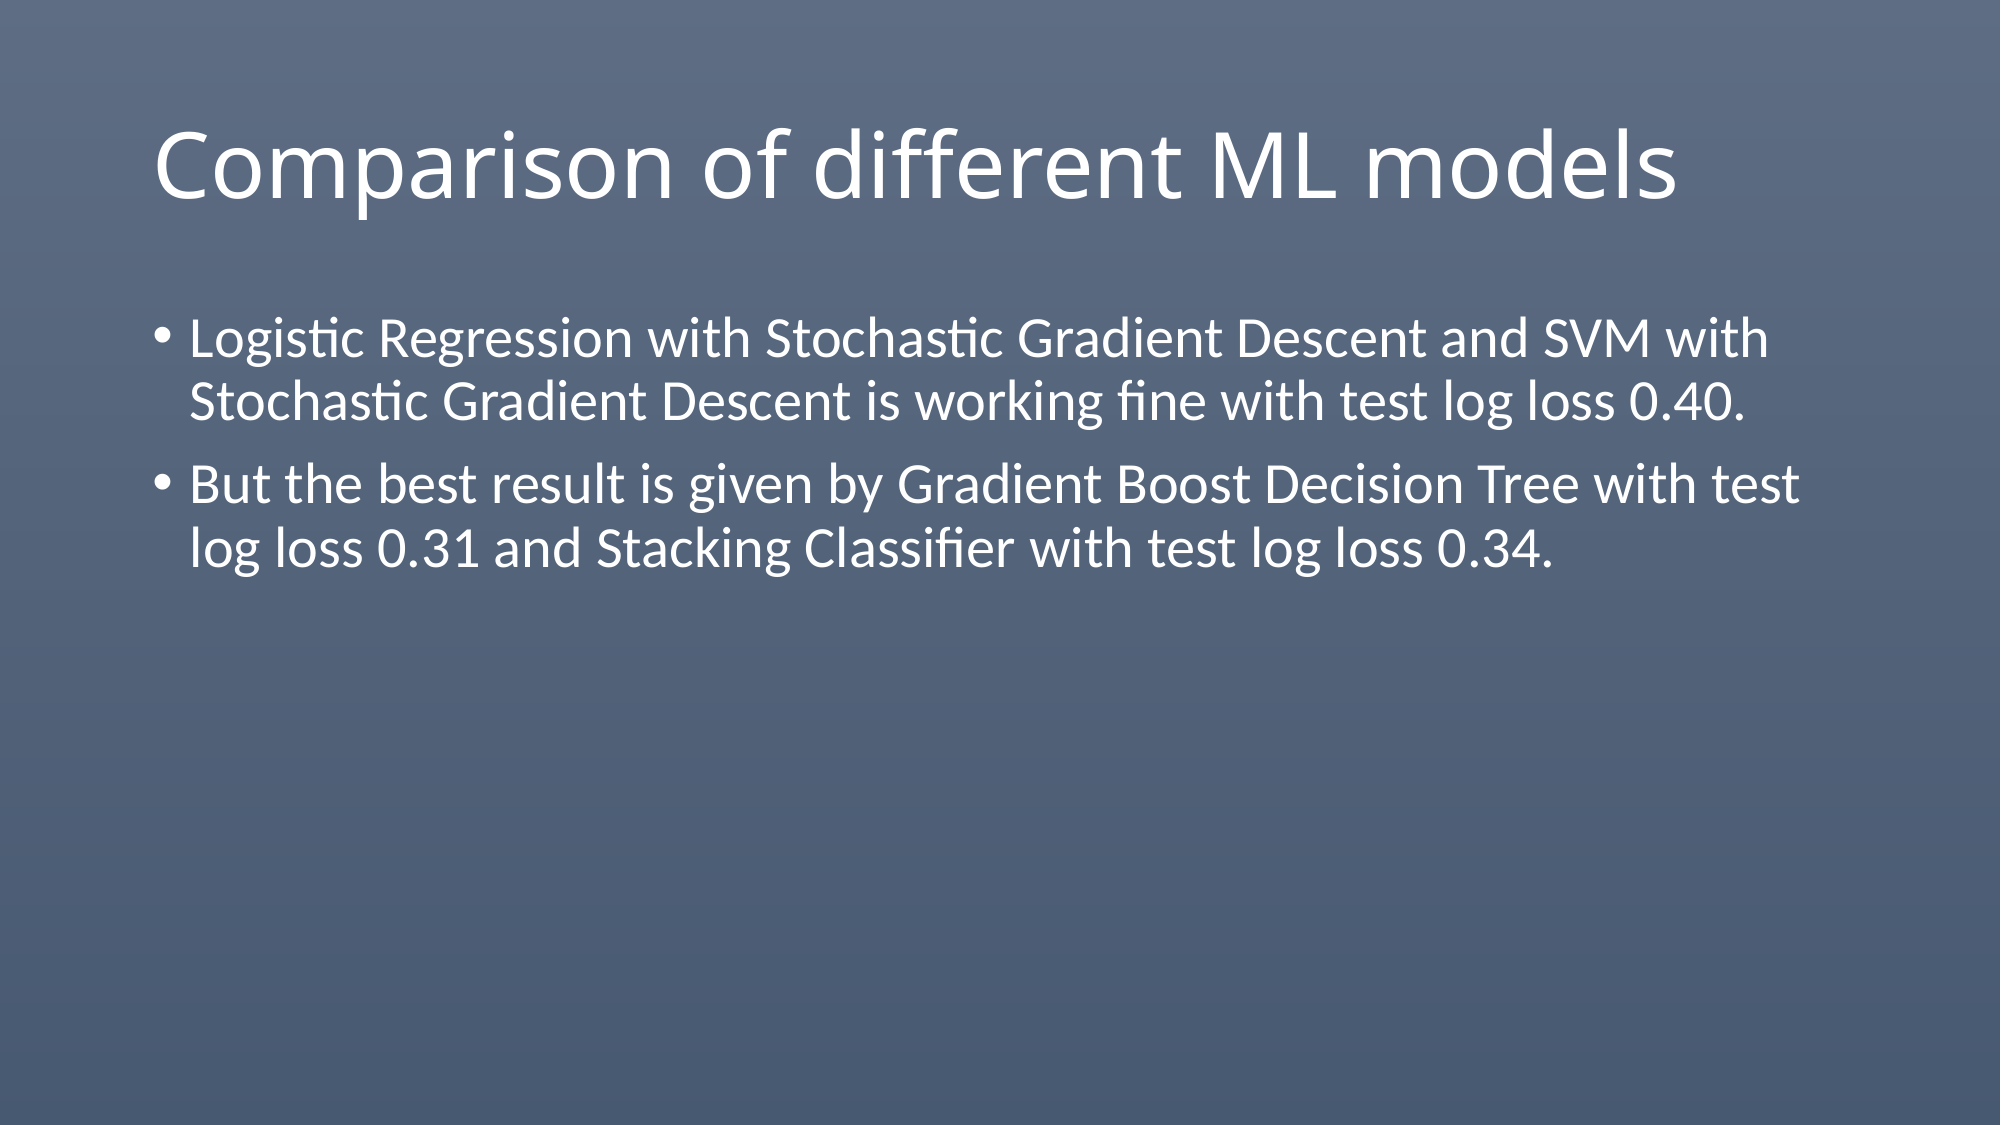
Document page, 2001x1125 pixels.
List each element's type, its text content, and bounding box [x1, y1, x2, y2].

list Logistic Regression with Stochastic Gradient Descent and SVM with Stochastic Gradient Descent is working fine with test log loss 0.40. But the best result is given by Gradient Boost Decision Tree with test log loss 0.31 and Stacking Classifier with test log loss 0.34. [137, 299, 1863, 1014]
title Comparison of different ML models [137, 59, 1863, 278]
